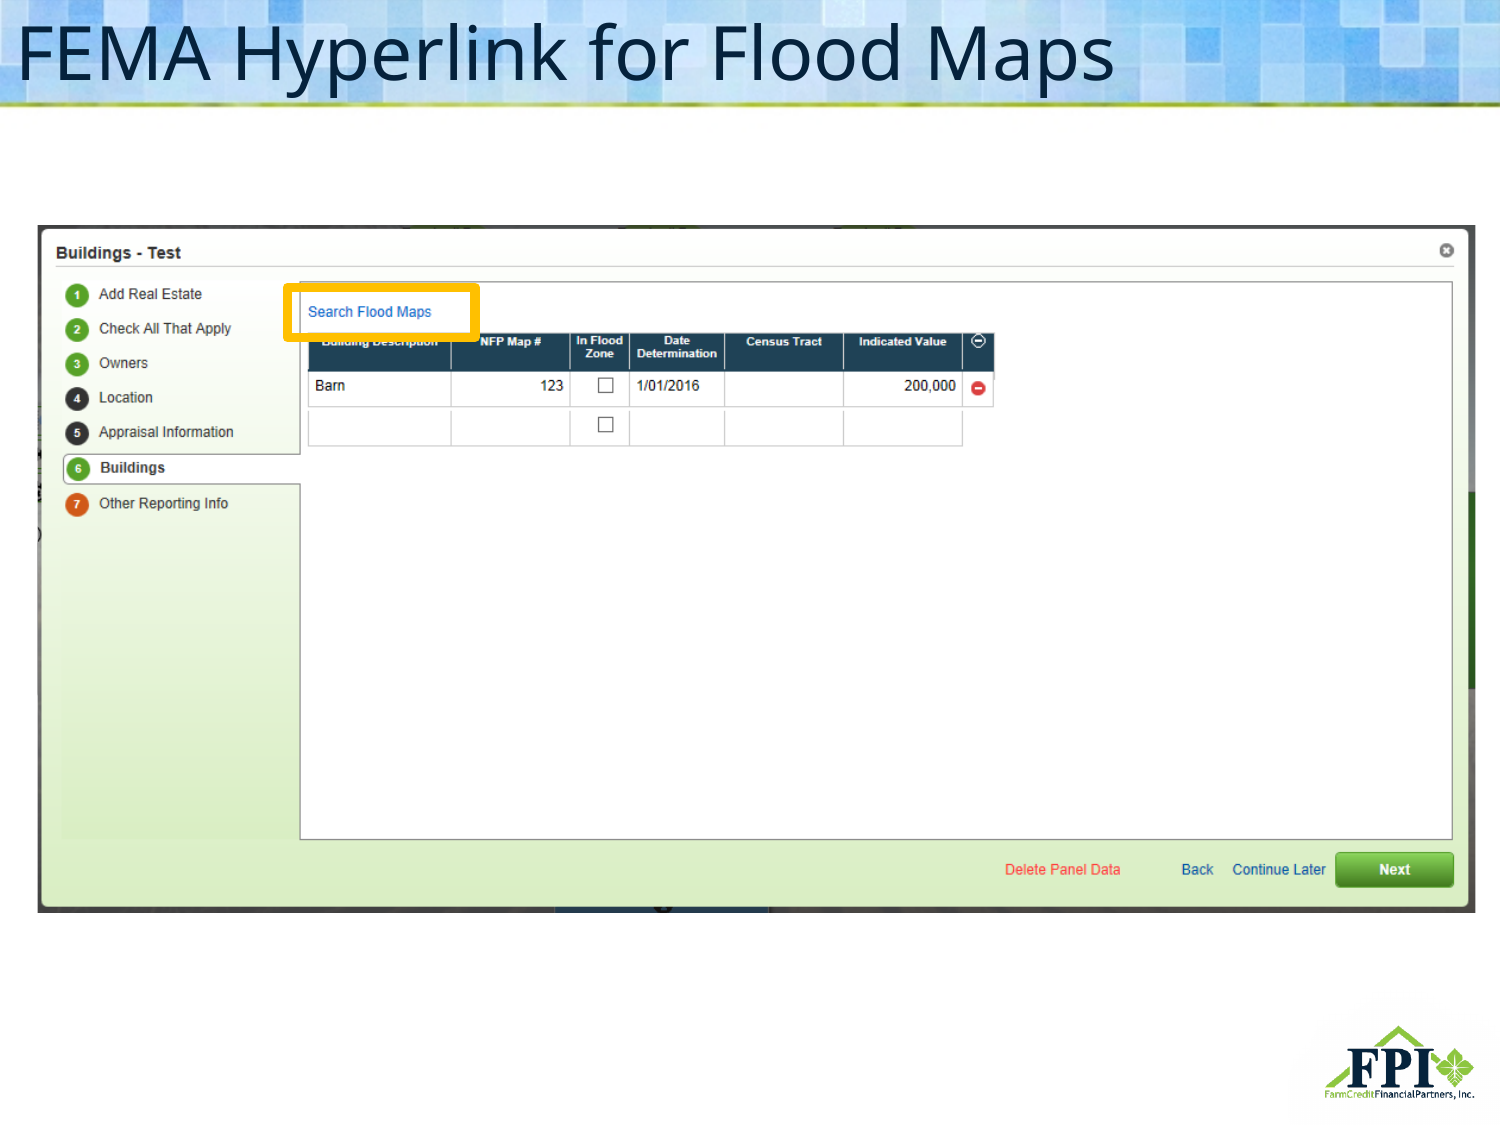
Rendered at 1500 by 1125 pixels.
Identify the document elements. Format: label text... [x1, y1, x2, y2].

picture [1324, 1025, 1475, 1100]
picture [0, 100, 1500, 1125]
title 2017 IRS Requirements for Real Estate Collateral [1298, 1002, 1500, 1125]
title FEMA Hyperlink for Flood Maps [0, 0, 1500, 100]
